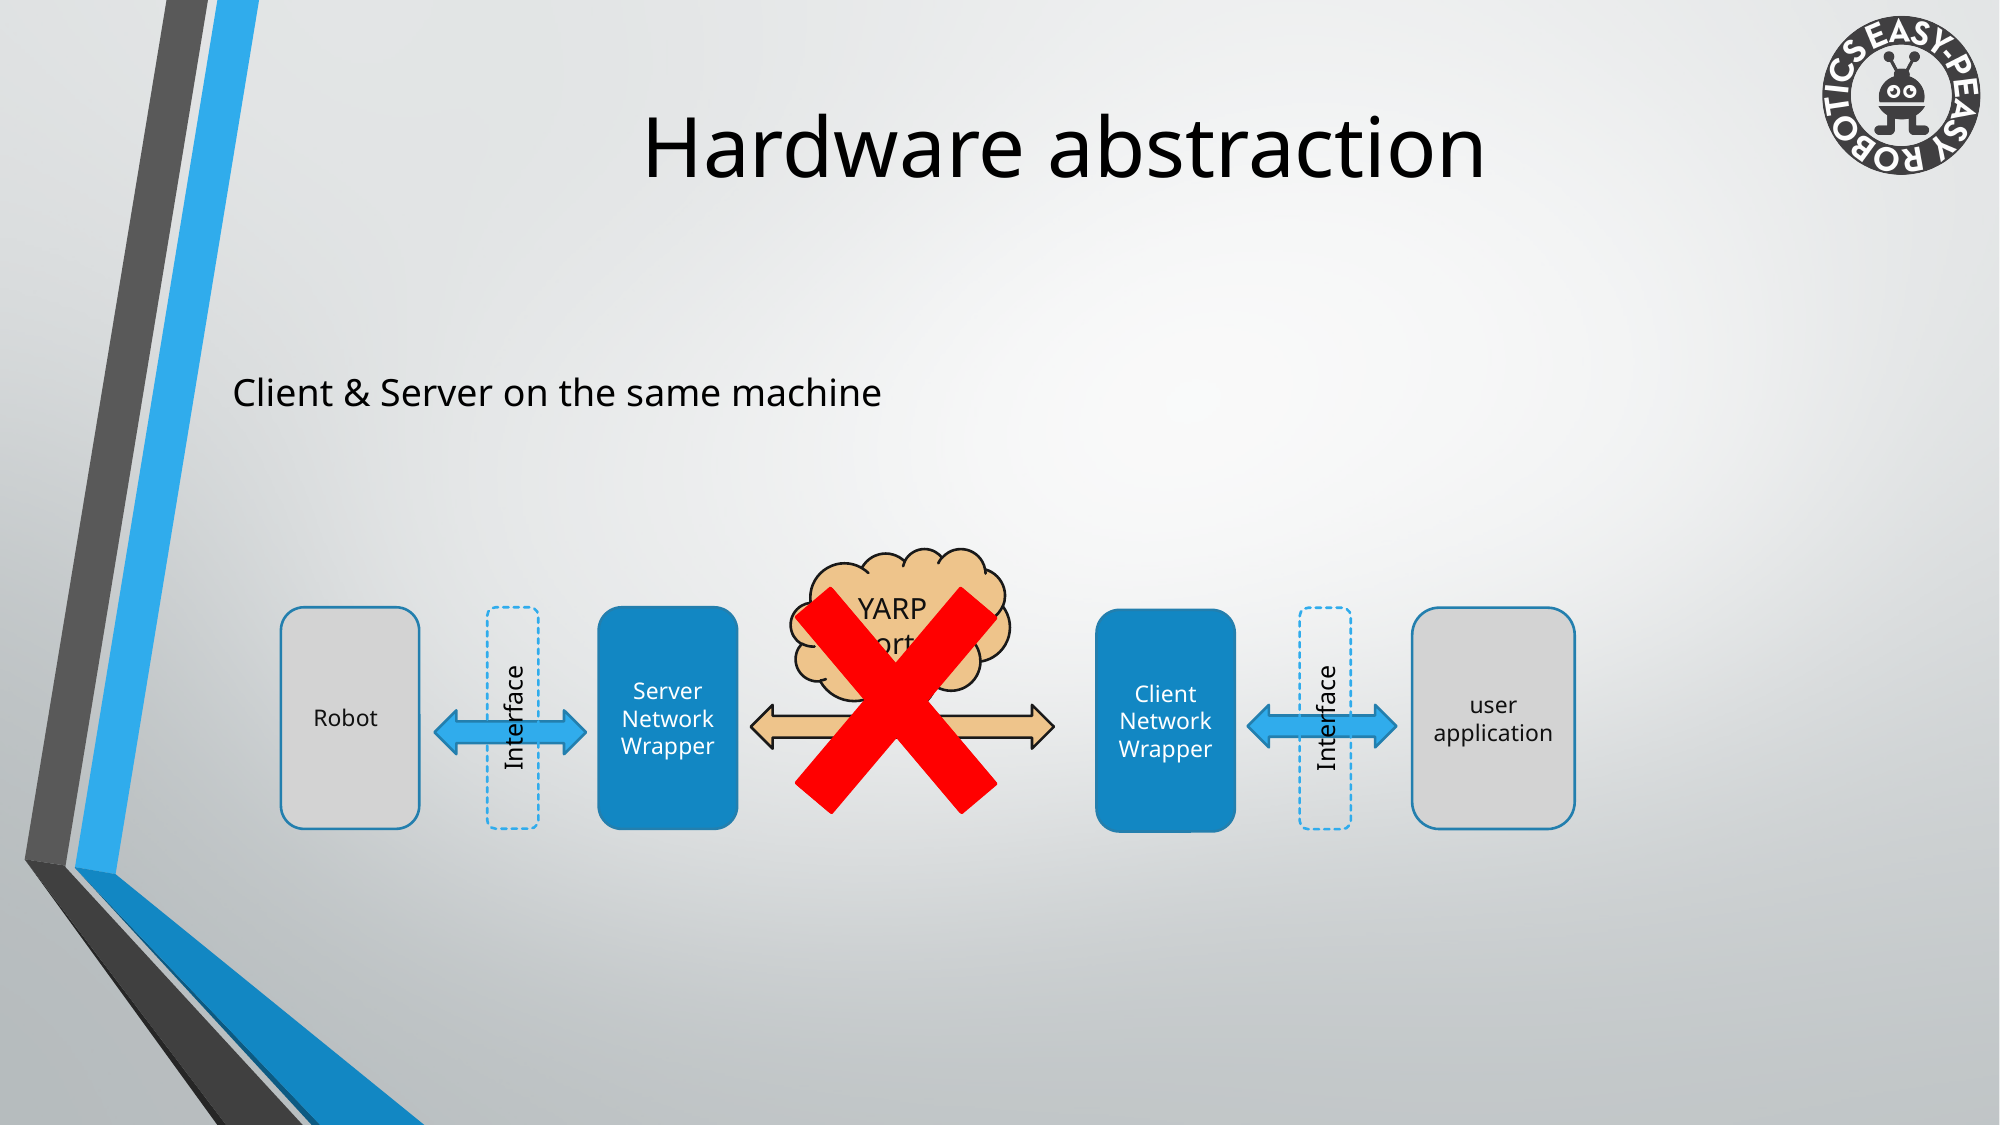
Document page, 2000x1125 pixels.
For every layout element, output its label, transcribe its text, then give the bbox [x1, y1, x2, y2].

text_box [1351, 703, 1398, 749]
title Hardware abstraction [243, 0, 1887, 289]
text_box YARP ports [789, 547, 1012, 703]
text_box [433, 709, 487, 756]
text_box user application [1410, 606, 1577, 831]
text_box Interface [1298, 606, 1353, 831]
text_box Interface [485, 605, 540, 831]
text_box [749, 703, 851, 750]
text_box [1246, 703, 1299, 749]
text_box Client Network Wrapper [1095, 608, 1237, 833]
text_box [539, 709, 587, 756]
text_box Robot [279, 605, 421, 831]
list Client & Server on the same machine [209, 299, 1685, 484]
text_box [794, 586, 997, 813]
text_box Server Network Wrapper [597, 605, 739, 831]
text_box [940, 703, 1055, 750]
picture [1793, 0, 2000, 212]
